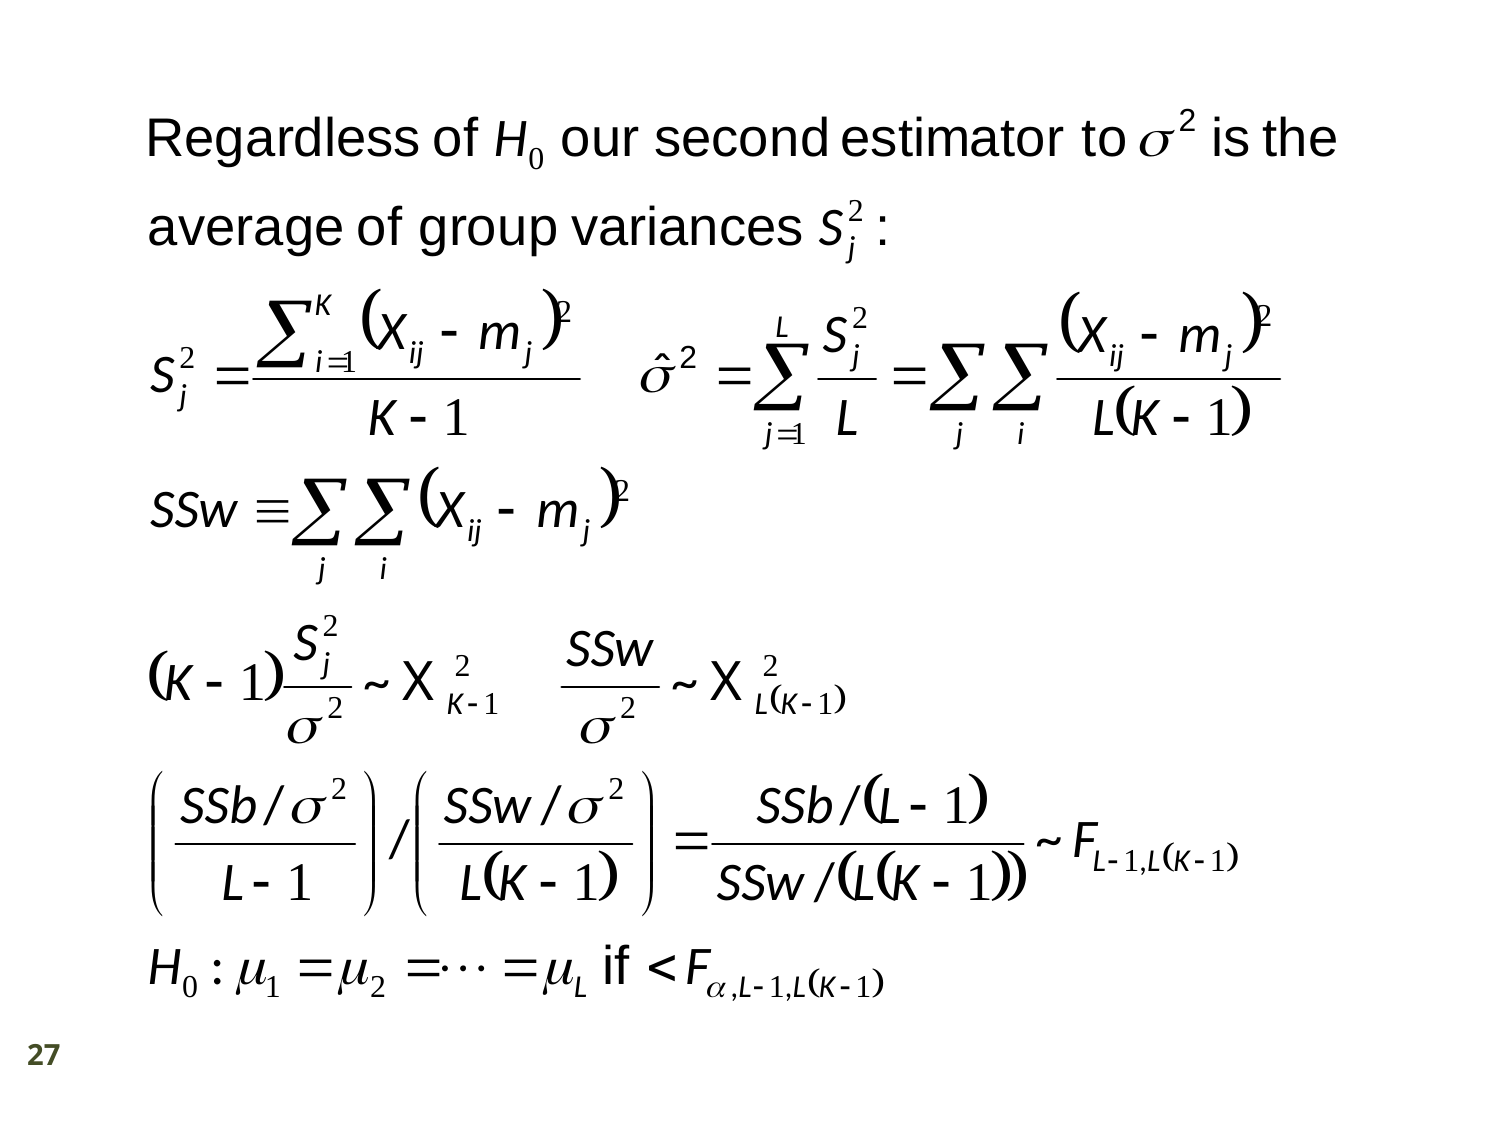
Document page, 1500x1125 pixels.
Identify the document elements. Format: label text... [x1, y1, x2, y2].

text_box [140, 96, 1348, 1019]
text_box <number> [0, 1025, 88, 1088]
